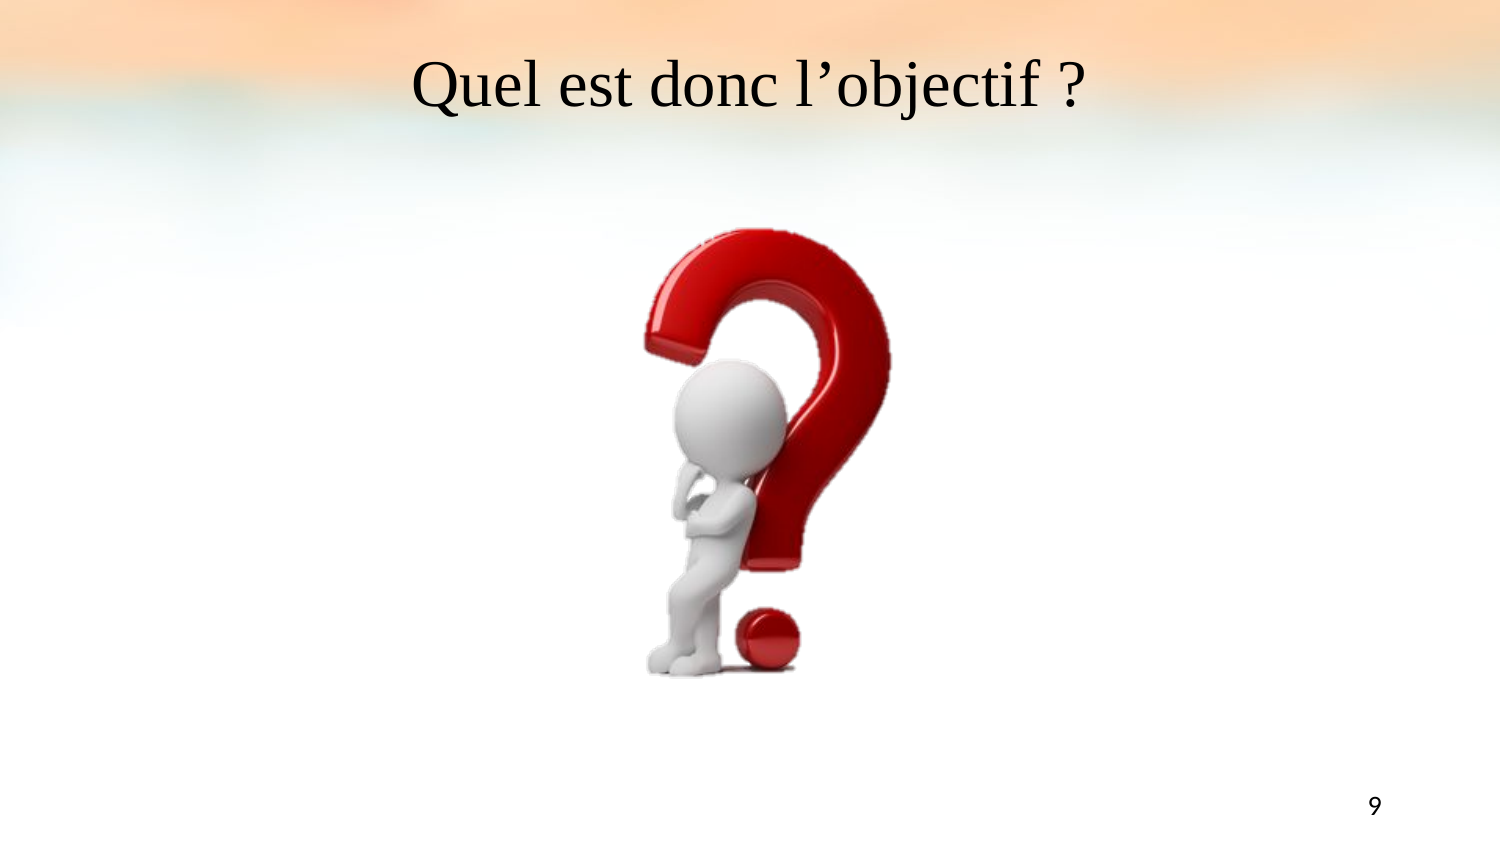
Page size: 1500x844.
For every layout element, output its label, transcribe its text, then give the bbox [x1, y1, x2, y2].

text_box 9 [1059, 782, 1397, 827]
picture [0, 0, 1500, 844]
text_box Quel est donc l’objectif ? [78, 32, 1422, 196]
